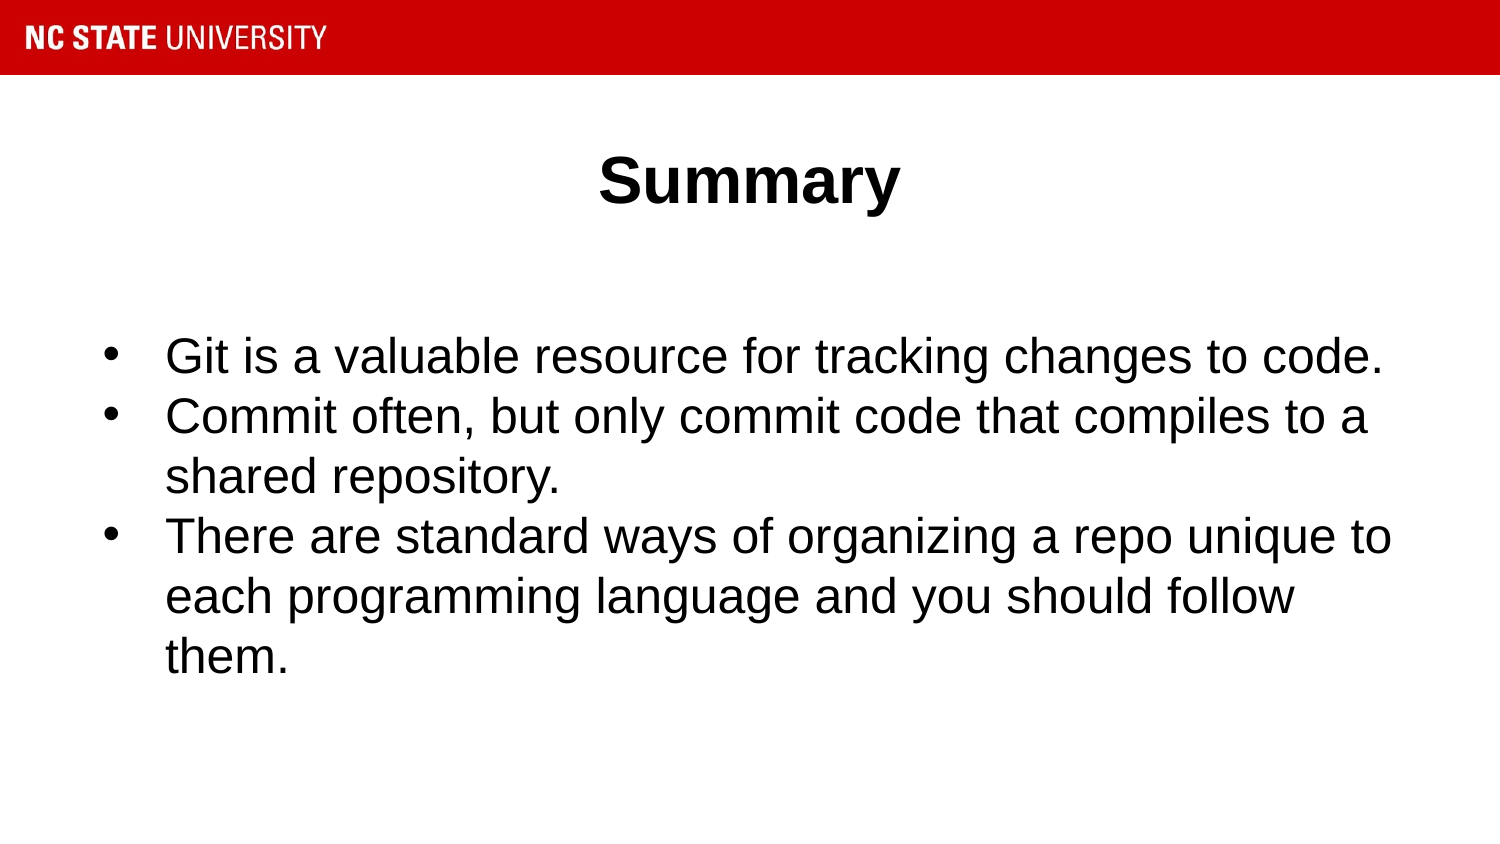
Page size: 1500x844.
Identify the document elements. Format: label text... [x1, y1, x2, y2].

picture [0, 0, 1500, 75]
list Git is a valuable resource for tracking changes to code. Commit often, but only commit code that compiles to a shared repository. There are standard ways of organizing a repo unique to each programming language and you should follow them. [75, 308, 1425, 691]
title Summary [75, 110, 1425, 243]
